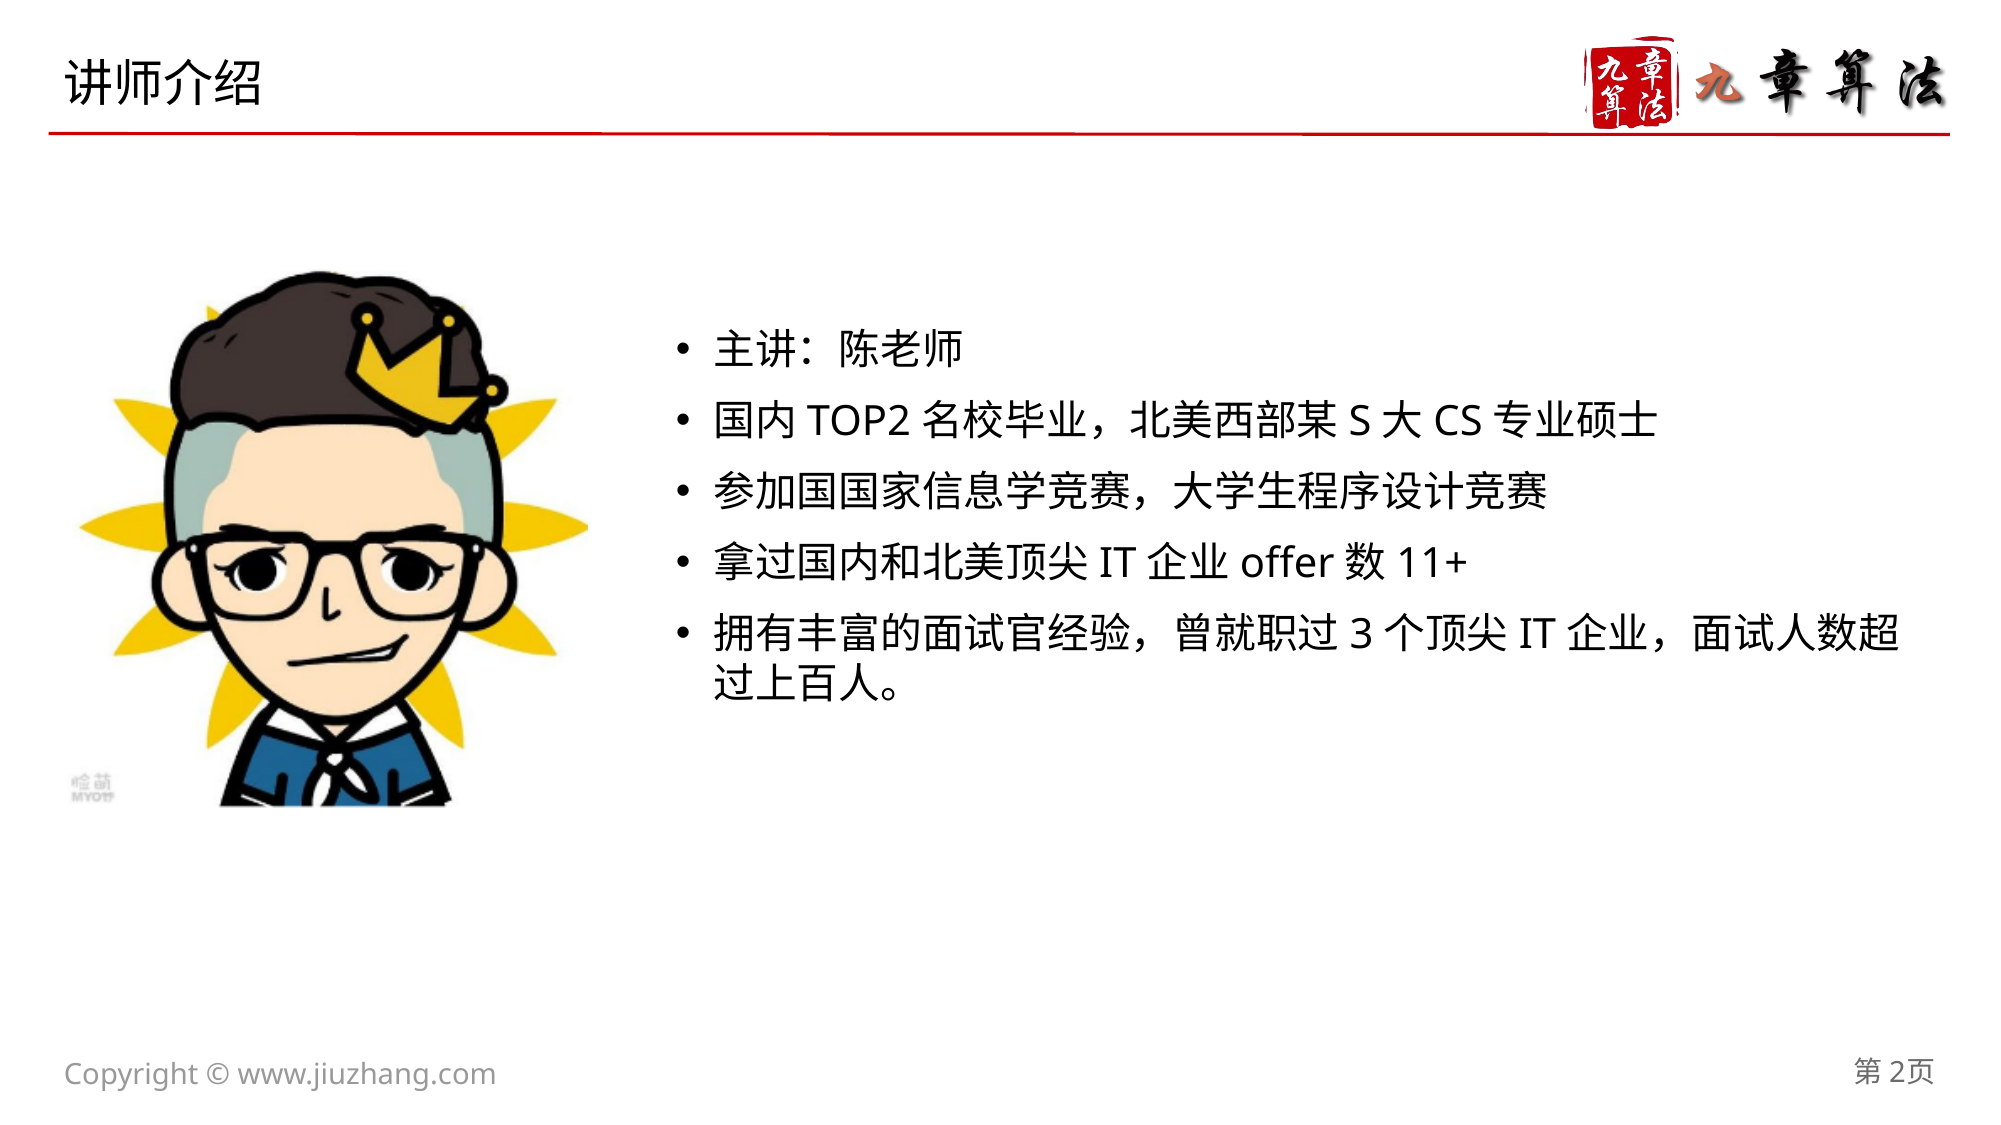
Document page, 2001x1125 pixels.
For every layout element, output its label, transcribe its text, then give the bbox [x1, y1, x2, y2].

list 主讲：陈老师 国内TOP2名校毕业，北美西部某S大CS专业硕士 参加国国家信息学竞赛，大学生程序设计竞赛 拿过国内和北美顶尖IT企业offer数11+ 拥有丰富的面试官经验，曾就职过3个顶尖IT企业，面试人数超过上百人。 [661, 315, 1950, 855]
slide_number 第2页 [1800, 1046, 1950, 1099]
title 讲师介绍 [48, 36, 1950, 134]
picture [63, 238, 588, 818]
